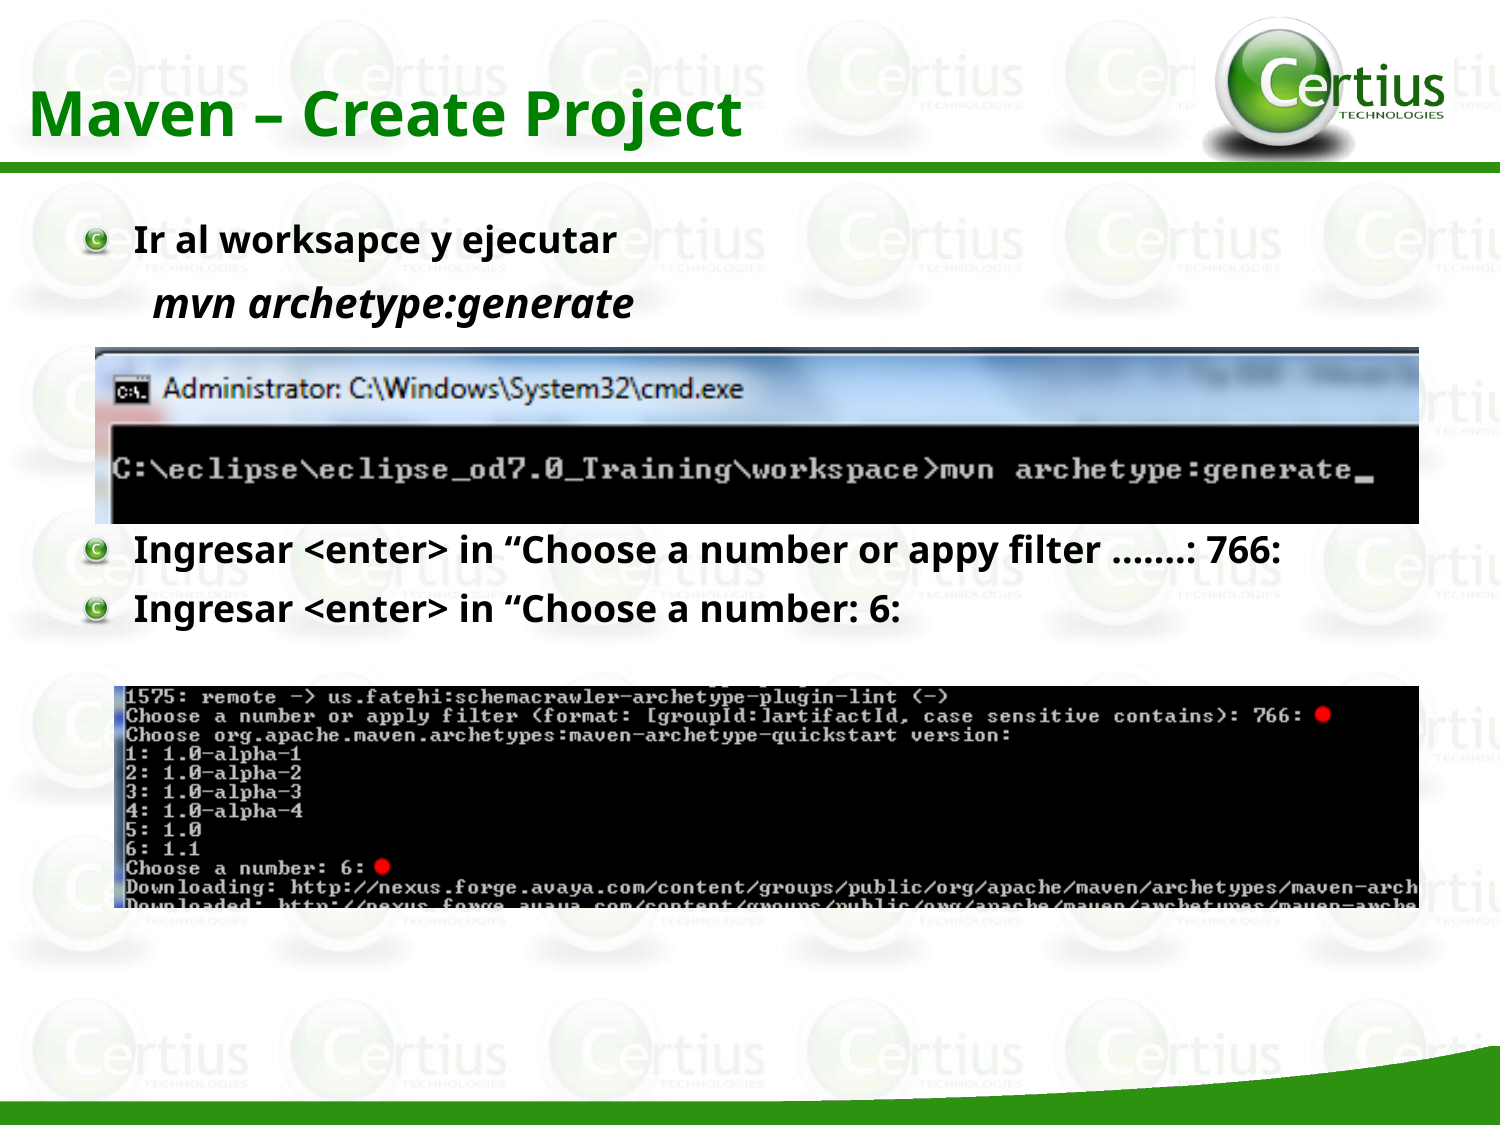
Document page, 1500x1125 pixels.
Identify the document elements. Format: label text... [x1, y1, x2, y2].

picture [0, 0, 1500, 1125]
text_box Maven – Create Project [12, 18, 1180, 157]
text_box Ir al worksapce y ejecutar mvn archetype:generate Ingresar <enter> in “Choose a number or appy filter …….: 766: Ingresar <enter> in “Choose a number: 6: [62, 214, 1471, 1021]
